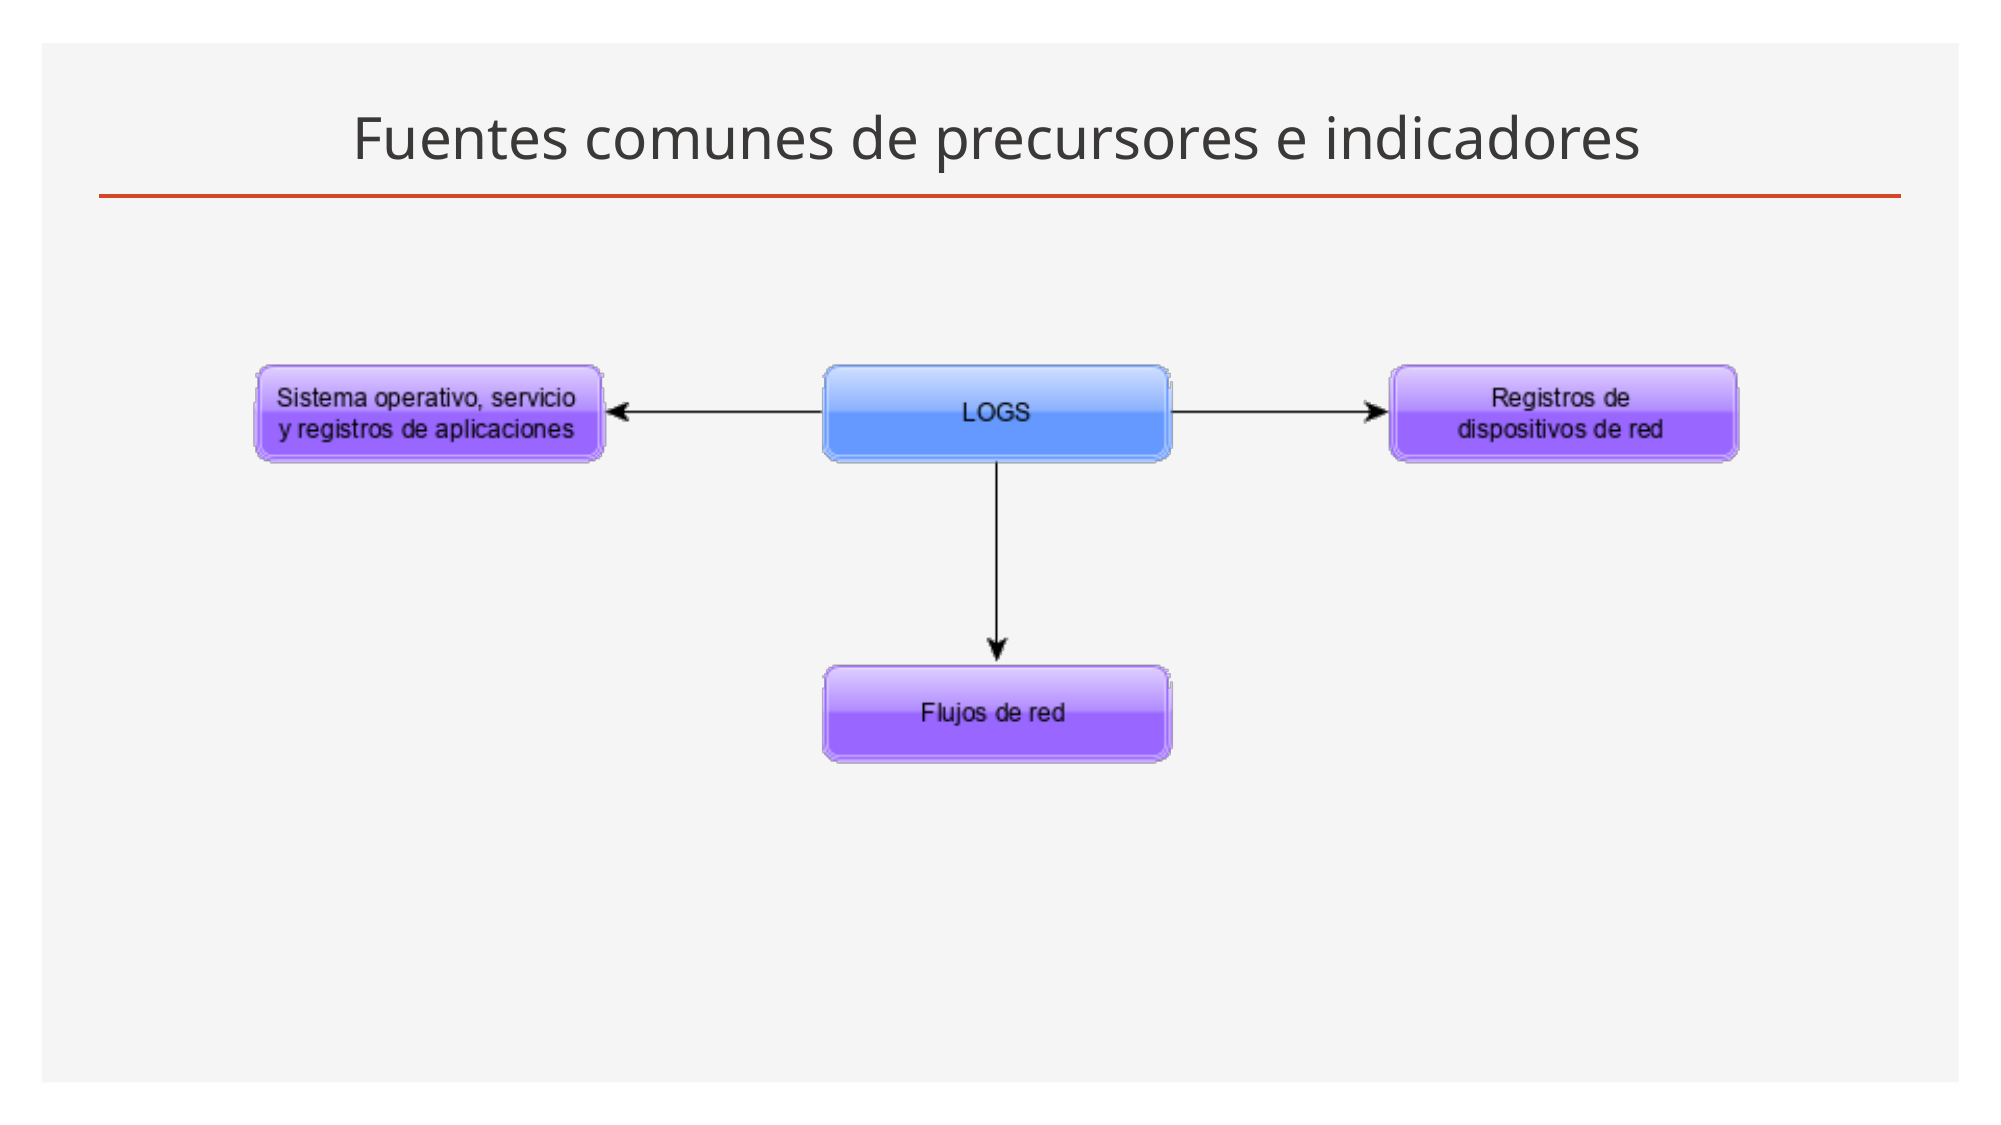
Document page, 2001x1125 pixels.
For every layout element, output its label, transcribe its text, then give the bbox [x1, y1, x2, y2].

title Fuentes comunes de precursores e indicadores [85, 73, 1909, 179]
picture [223, 330, 1771, 795]
